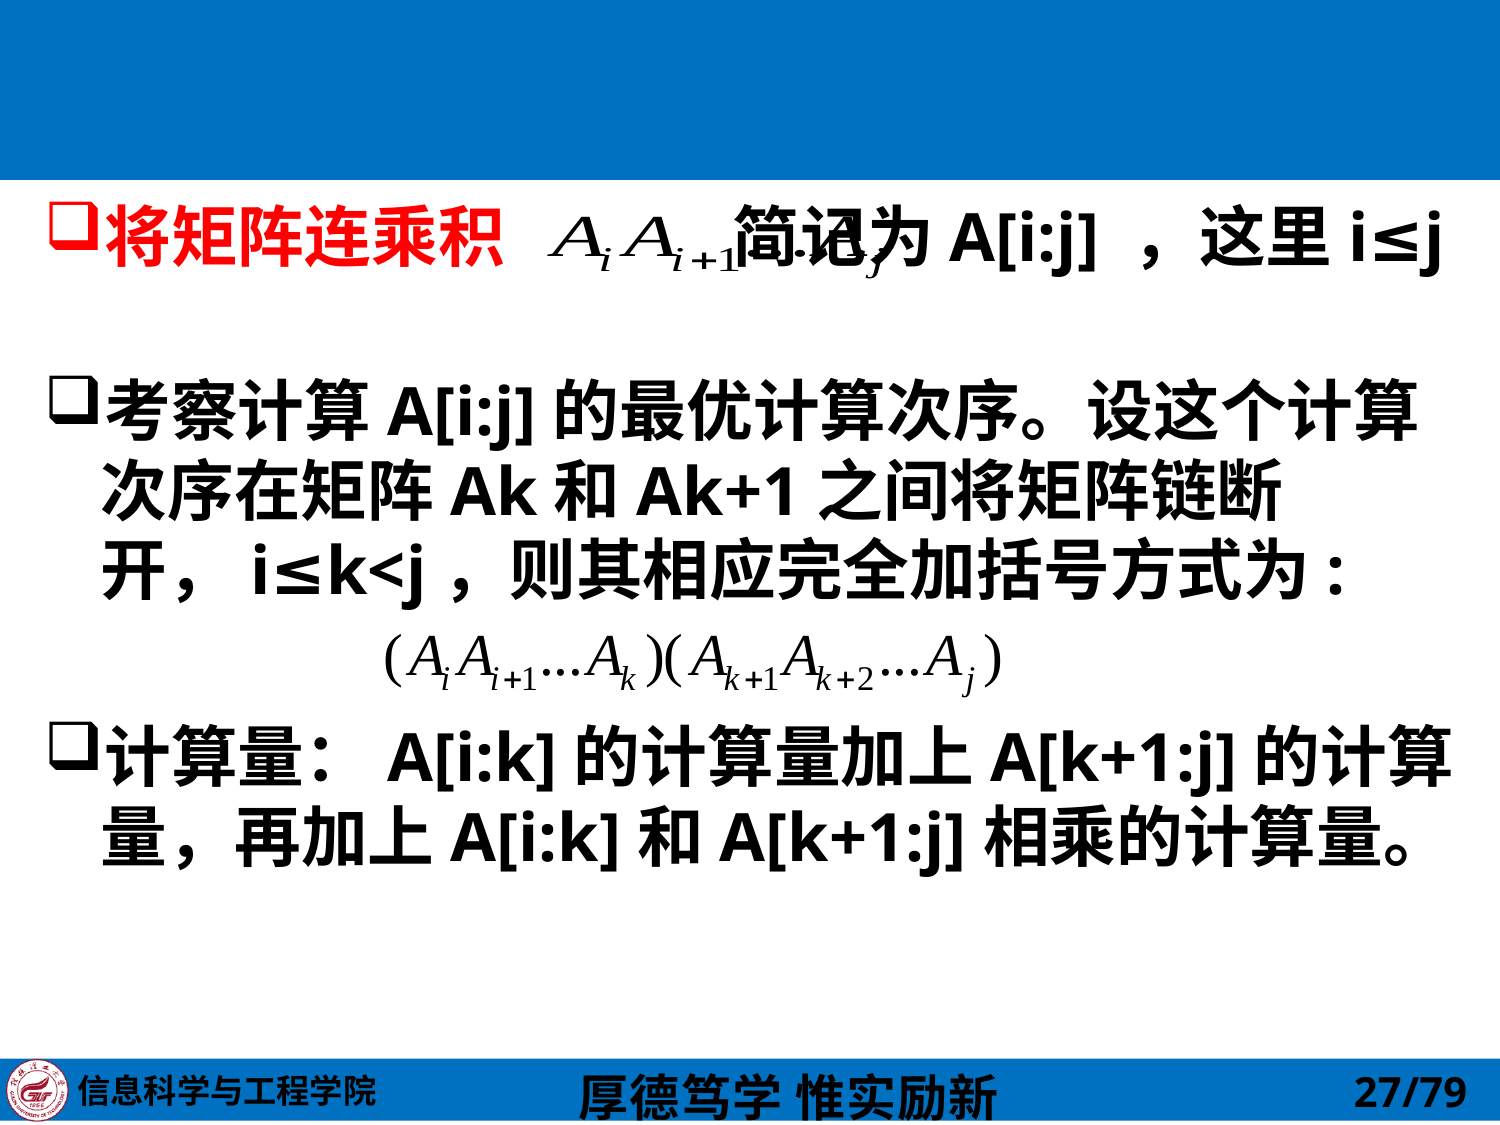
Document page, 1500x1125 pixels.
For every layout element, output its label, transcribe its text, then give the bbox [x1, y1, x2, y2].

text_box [533, 196, 904, 291]
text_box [375, 616, 1014, 711]
picture [5, 1058, 69, 1122]
slide_number 27/79 [1132, 1058, 1483, 1121]
list 将矩阵连乘积 简记为A[i:j] ，这里i≤j 考察计算A[i:j]的最优计算次序。设这个计算次序在矩阵Ak和Ak+1之间将矩阵链断开，i≤k<j，则其相应完全加括号方式为: 计算量：A[i:k]的计算量加上A[k+1:j]的计算量，再加上A[i:k]和A[k+1:j]相乘的计算量。 [29, 187, 1471, 1046]
